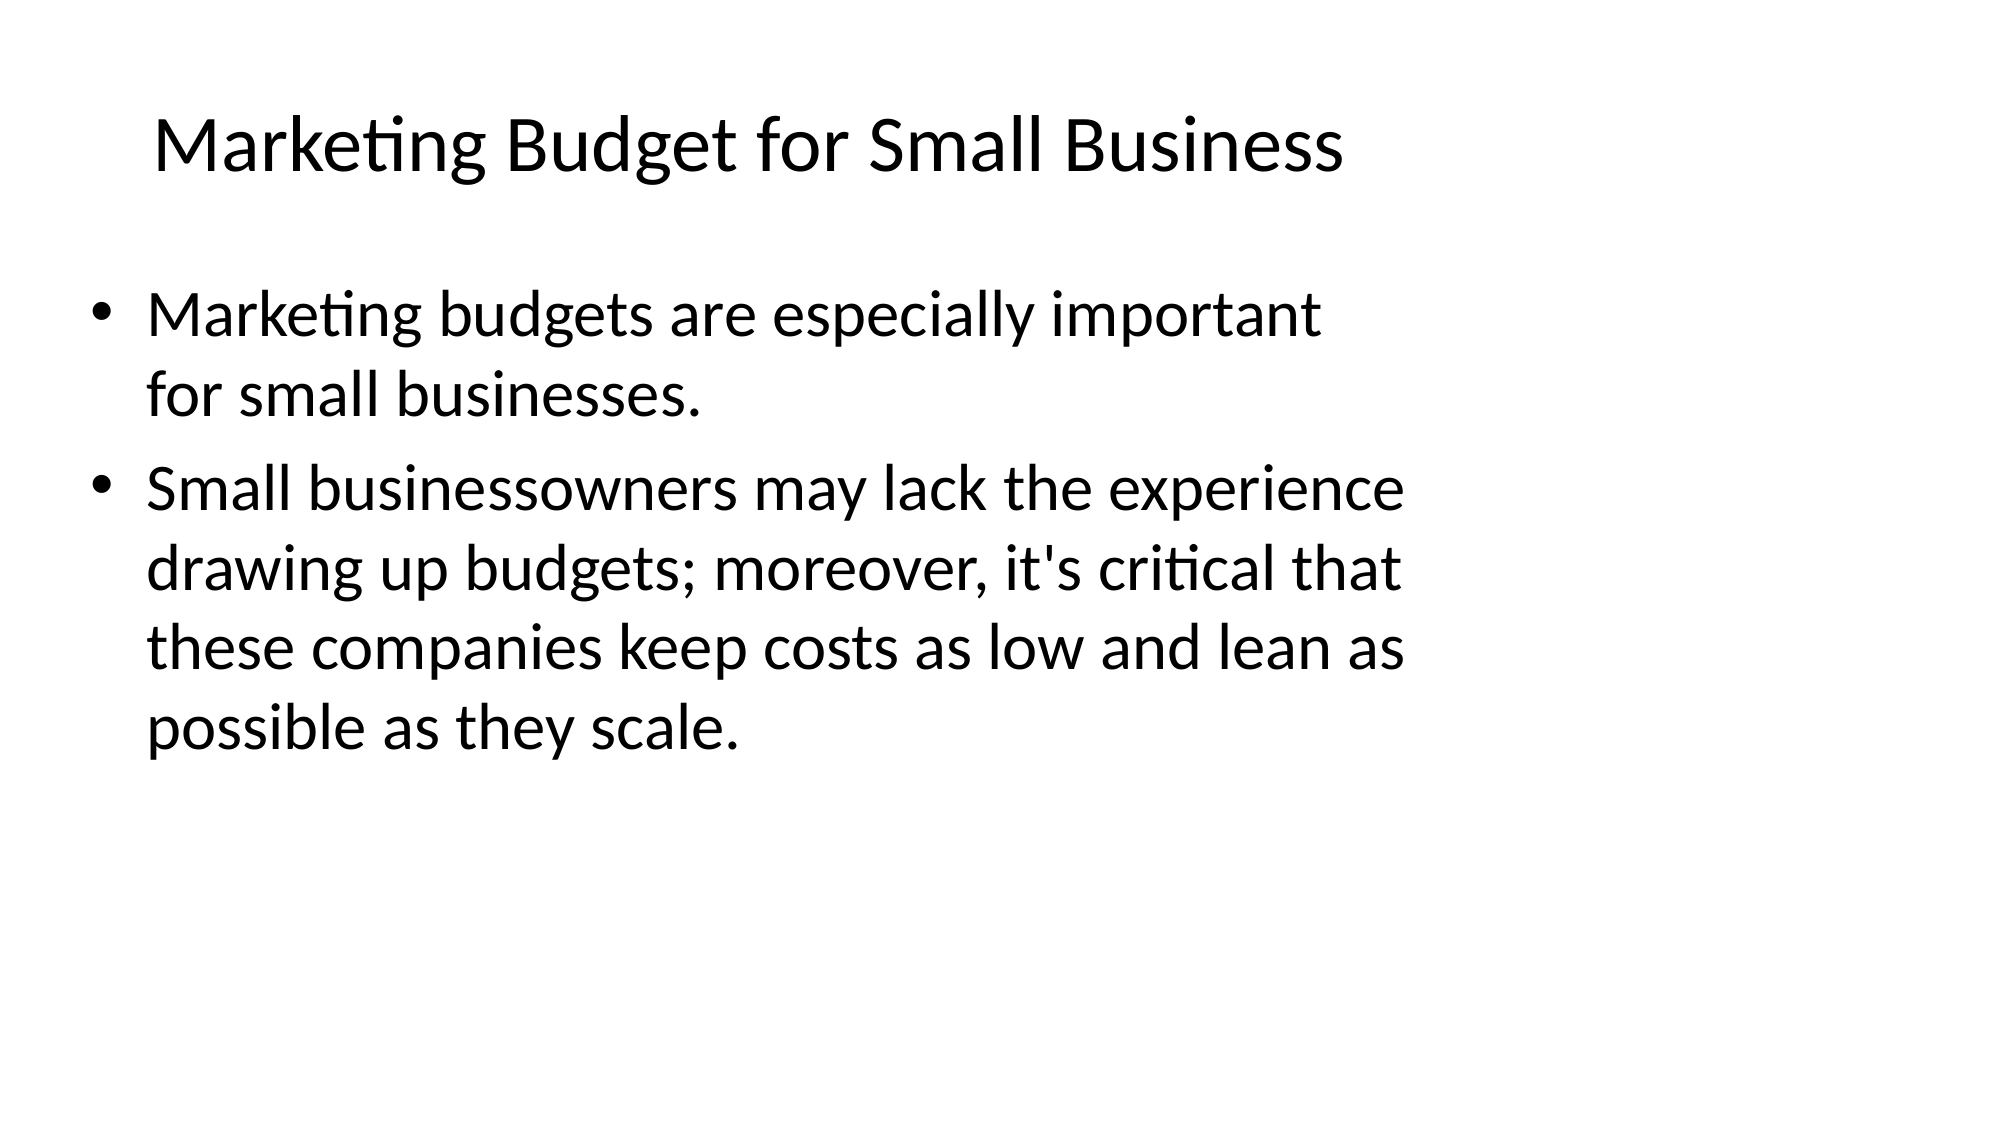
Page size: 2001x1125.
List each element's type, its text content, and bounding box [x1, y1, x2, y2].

list Marketing budgets are especially important for small businesses. Small businessowners may lack the experience drawing up budgets; moreover, it's critical that these companies keep costs as low and lean as possible as they scale. [75, 262, 1425, 1005]
title Marketing Budget for Small Business [75, 45, 1425, 233]
